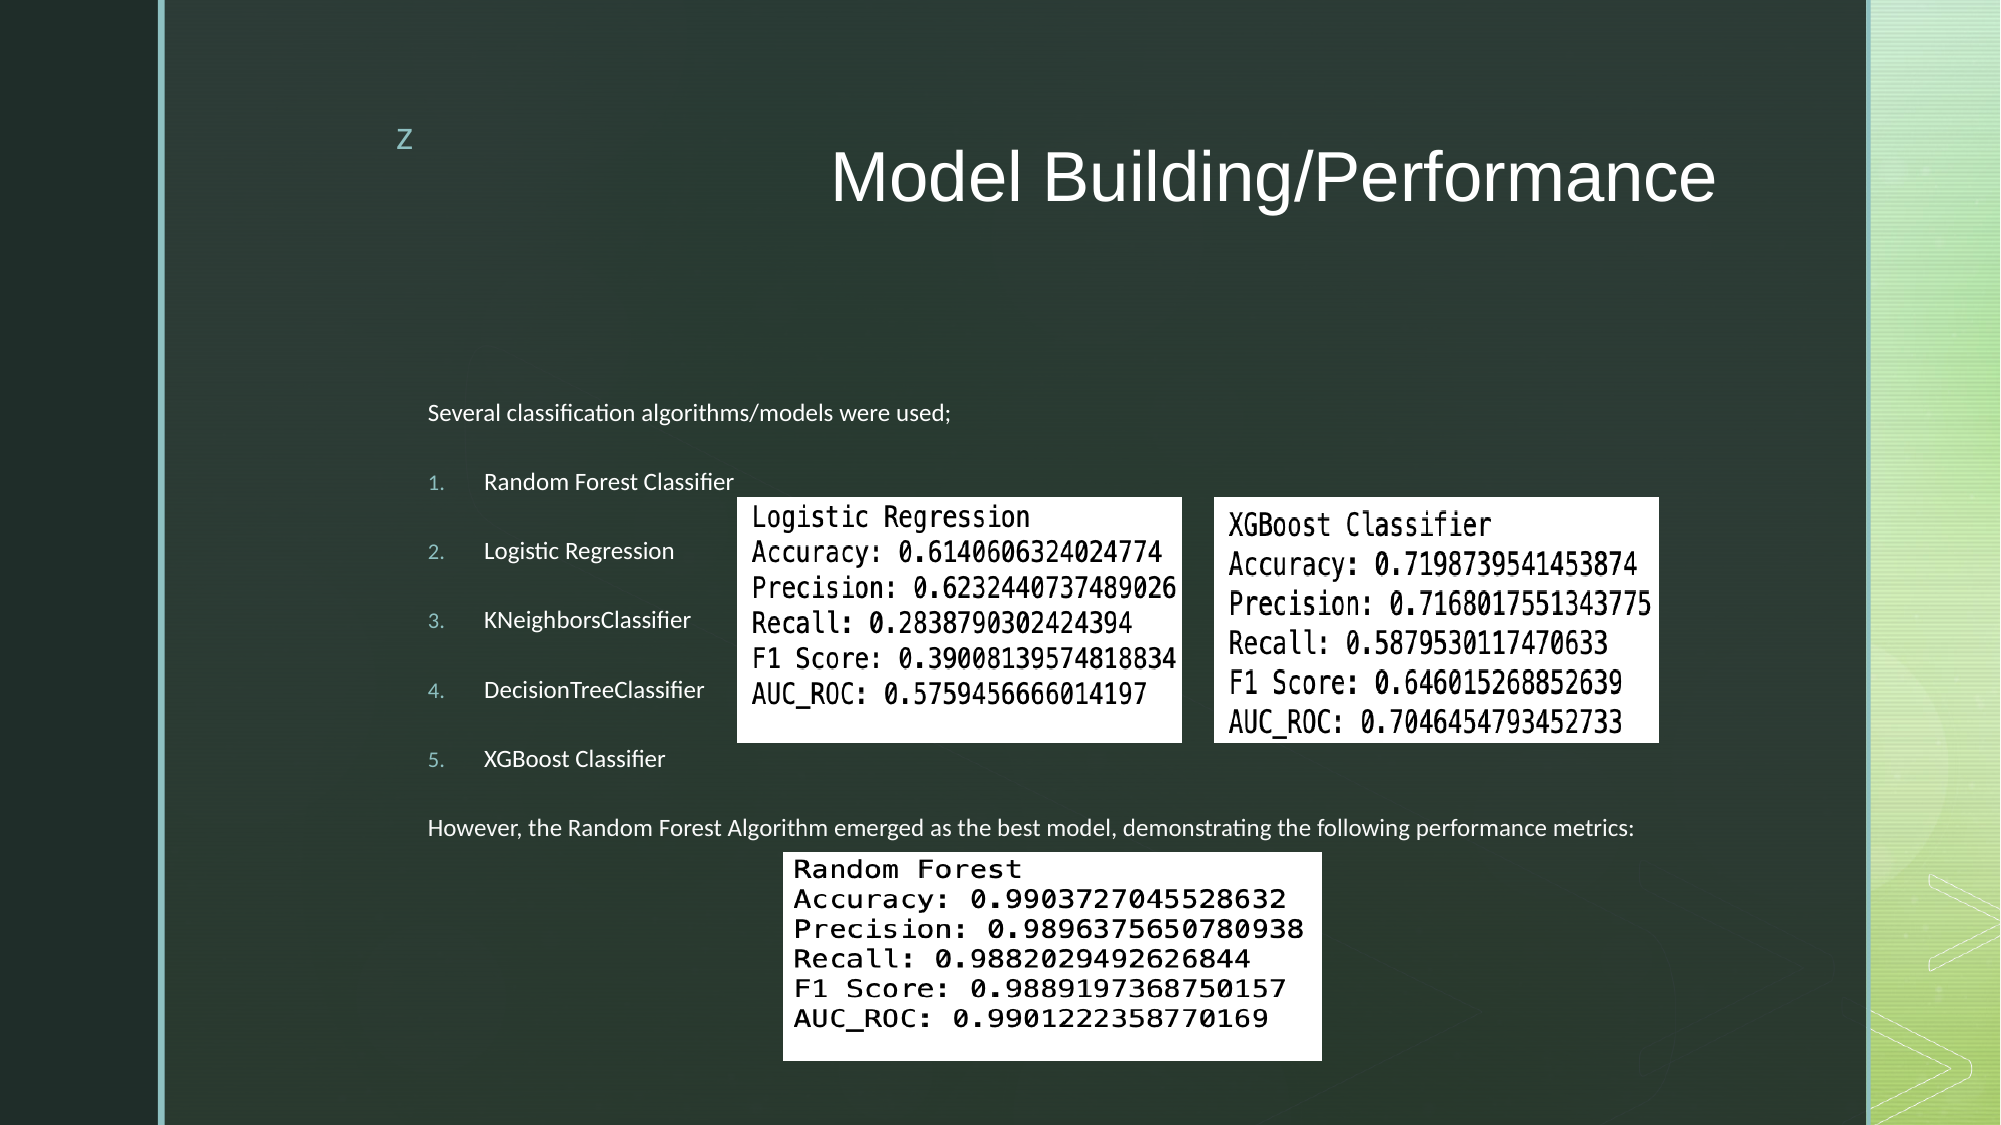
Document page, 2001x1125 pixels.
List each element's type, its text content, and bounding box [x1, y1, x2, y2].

picture [783, 852, 1322, 1061]
list Several classification algorithms/models were used; Random Forest Classifier Logistic Regression KNeighborsClassifier DecisionTreeClassifier XGBoost Classifier However, the Random Forest Algorithm emerged as the best model, demonstrating the following performance metrics: [412, 232, 1692, 1093]
title Model Building/Performance [428, 132, 1734, 269]
picture [1214, 497, 1659, 744]
picture [1871, 0, 2001, 1125]
picture [737, 497, 1182, 744]
